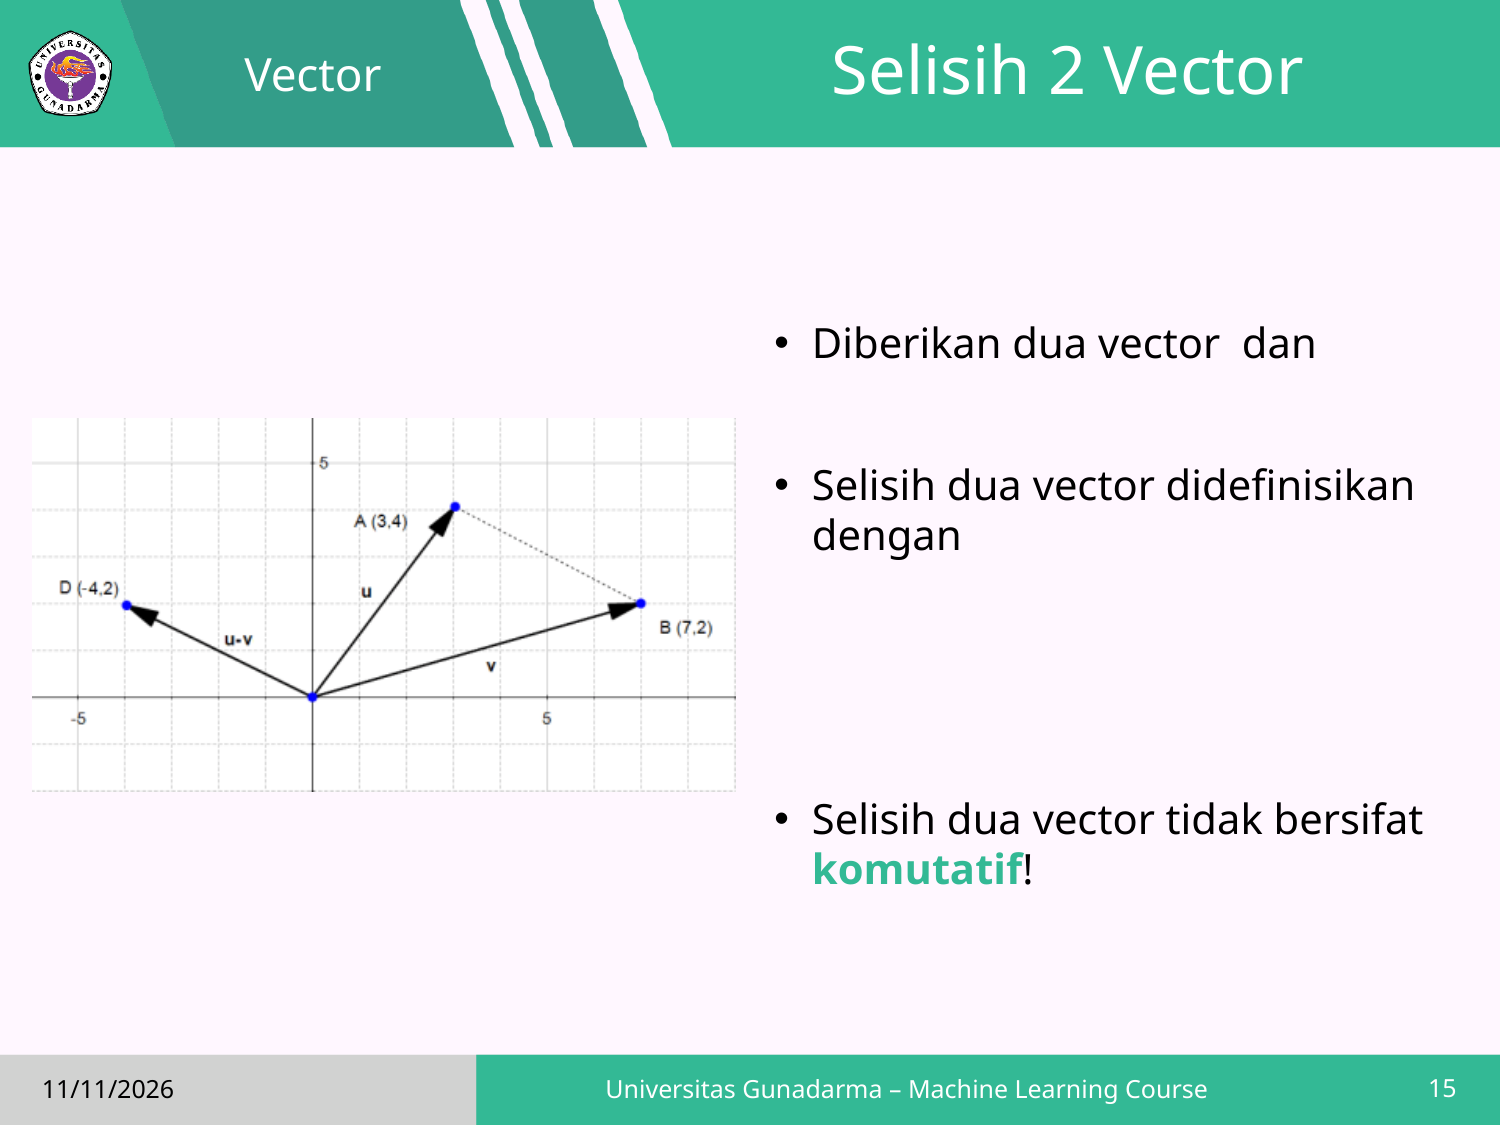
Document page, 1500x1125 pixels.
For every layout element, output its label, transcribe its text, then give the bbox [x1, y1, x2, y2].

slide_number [26, 1067, 438, 1113]
picture [0, 0, 1500, 1125]
slide_number 15 [1345, 1066, 1472, 1113]
list Vector [188, 20, 438, 126]
title Selisih 2 Vector [664, 20, 1472, 126]
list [32, 418, 736, 792]
footer Universitas Gunadarma – Machine Learning Course [496, 1067, 1318, 1113]
